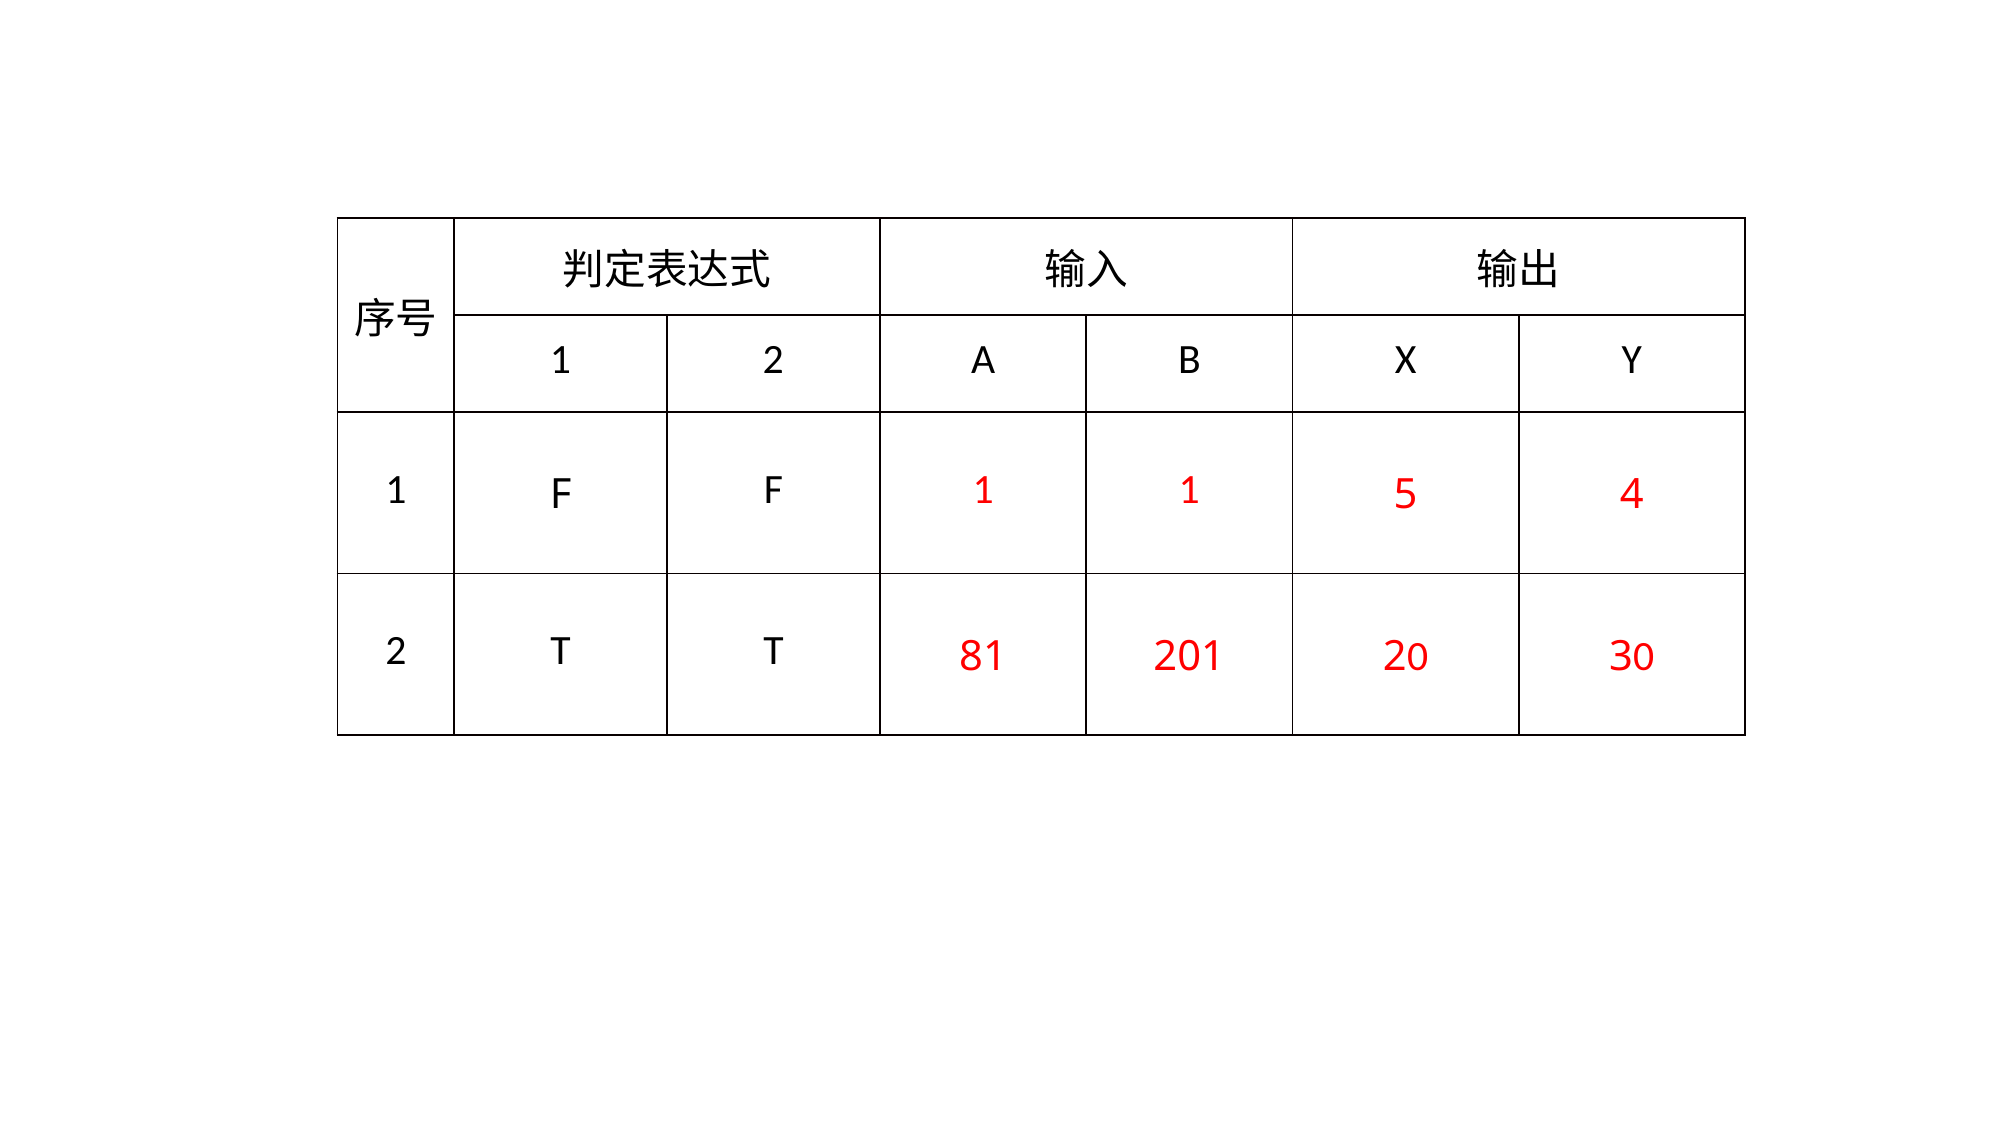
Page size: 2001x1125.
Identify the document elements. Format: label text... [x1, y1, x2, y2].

table_header 序号 [338, 219, 453, 411]
table_cell F [668, 413, 879, 573]
table_cell 2 [338, 574, 453, 734]
table_cell 1 [881, 413, 1085, 573]
table_cell 81 [881, 574, 1085, 734]
table_cell X [1293, 316, 1518, 411]
table_cell T [668, 574, 879, 734]
table_cell 1 [455, 316, 666, 411]
table_cell T [455, 574, 666, 734]
table_cell 1 [338, 413, 453, 573]
table_cell 5 [1293, 413, 1518, 573]
table_cell B [1087, 316, 1292, 411]
table_header 输入 [881, 219, 1292, 314]
table_cell 1 [1087, 413, 1292, 573]
table_cell F [455, 413, 666, 573]
table_cell Y [1520, 316, 1744, 411]
table_cell 20 [1293, 574, 1518, 734]
table_cell 2 [668, 316, 879, 411]
table_cell 201 [1087, 574, 1292, 734]
table_header 输出 [1293, 219, 1744, 314]
table_cell 4 [1520, 413, 1744, 573]
table_cell A [881, 316, 1085, 411]
table_header 判定表达式 [455, 219, 879, 314]
table_cell 30 [1520, 574, 1744, 734]
